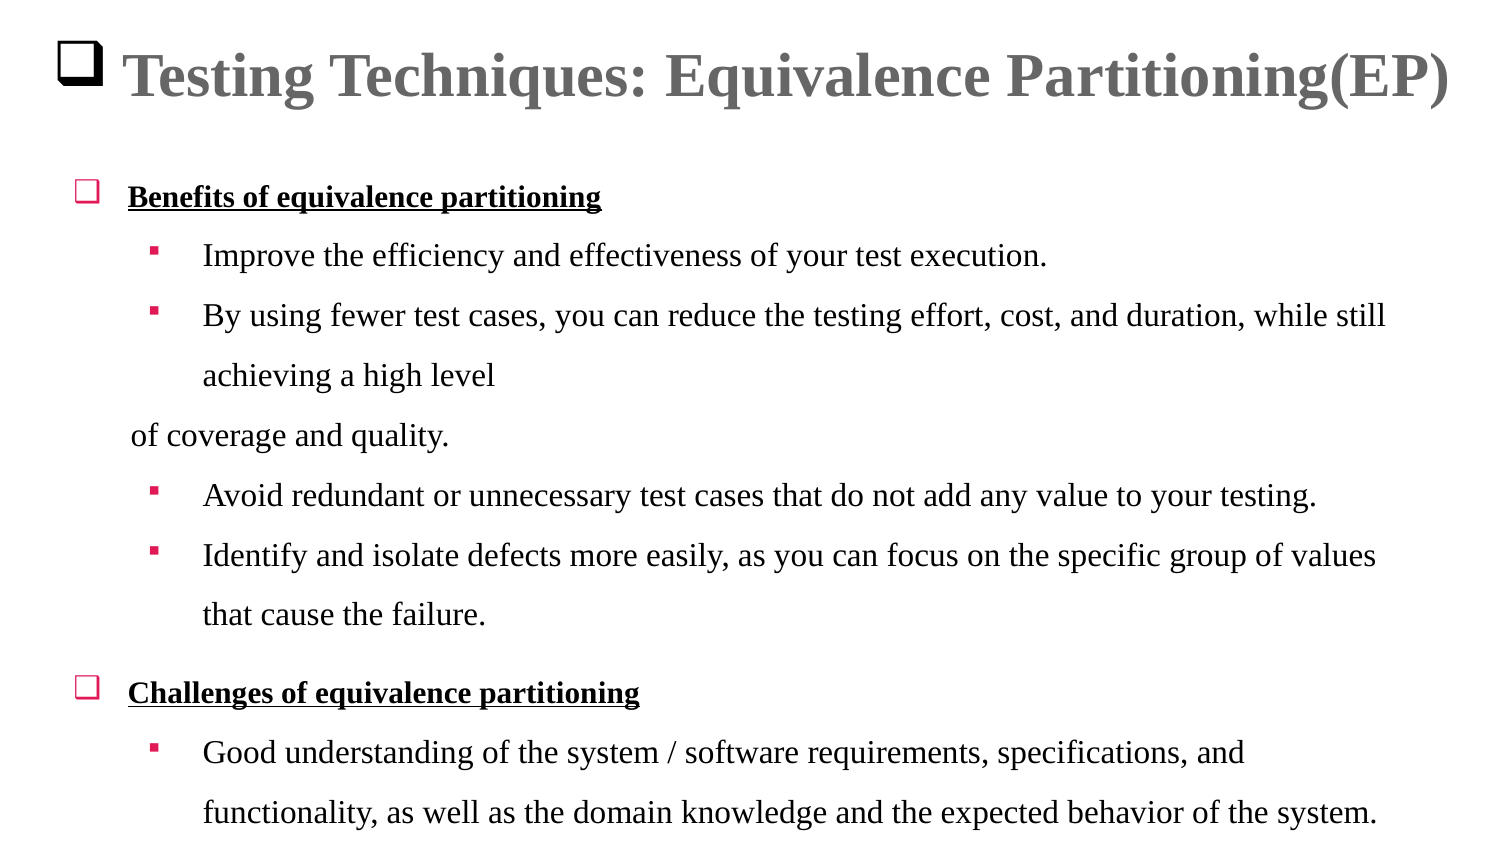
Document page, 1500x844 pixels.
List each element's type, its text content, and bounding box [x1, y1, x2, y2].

title Testing Techniques: Equivalence Partitioning(EP) [37, 24, 1500, 119]
list Benefits of equivalence partitioning Improve the efficiency and effectiveness of your test execution. By using fewer test cases, you can reduce the testing effort, cost, and duration, while still achieving a high level of coverage and quality. Avoid redundant or unnecessary test cases that do not add any value to your testing. Identify and isolate defects more easily, as you can focus on the specific group of values that cause the failure. Challenges of equivalence partitioning Good understanding of the system / software requirements, specifications, and functionality, as well as the domain knowledge and the expected behavior of the system. Equivalence partitioning may not be suitable for all types of testing, such as performance, security, or usability testing, where you may need to test different aspects or variations of the system. [37, 160, 1407, 750]
